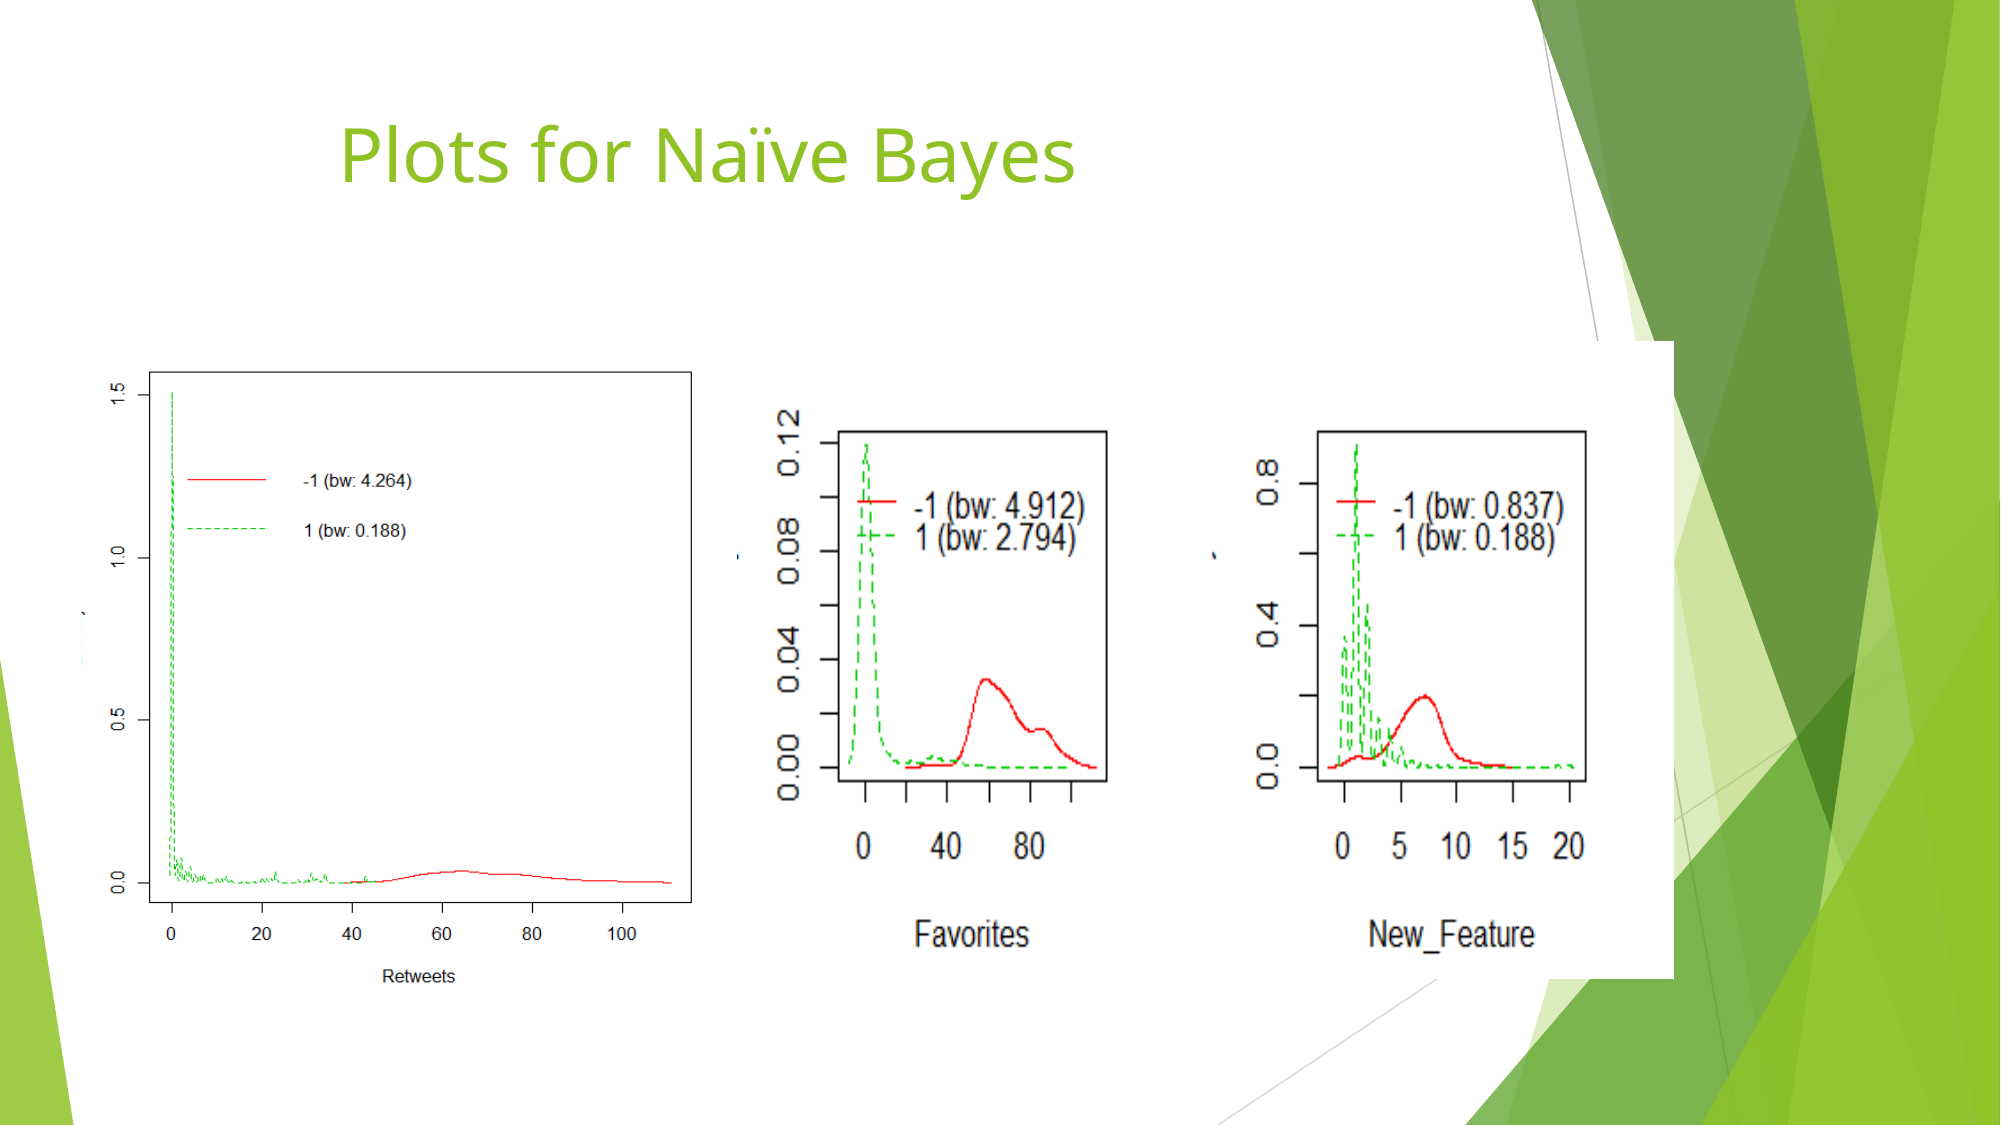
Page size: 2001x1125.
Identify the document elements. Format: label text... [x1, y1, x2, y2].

picture [737, 341, 1674, 979]
title Plots for Naïve Bayes [111, 99, 1113, 317]
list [77, 351, 728, 990]
